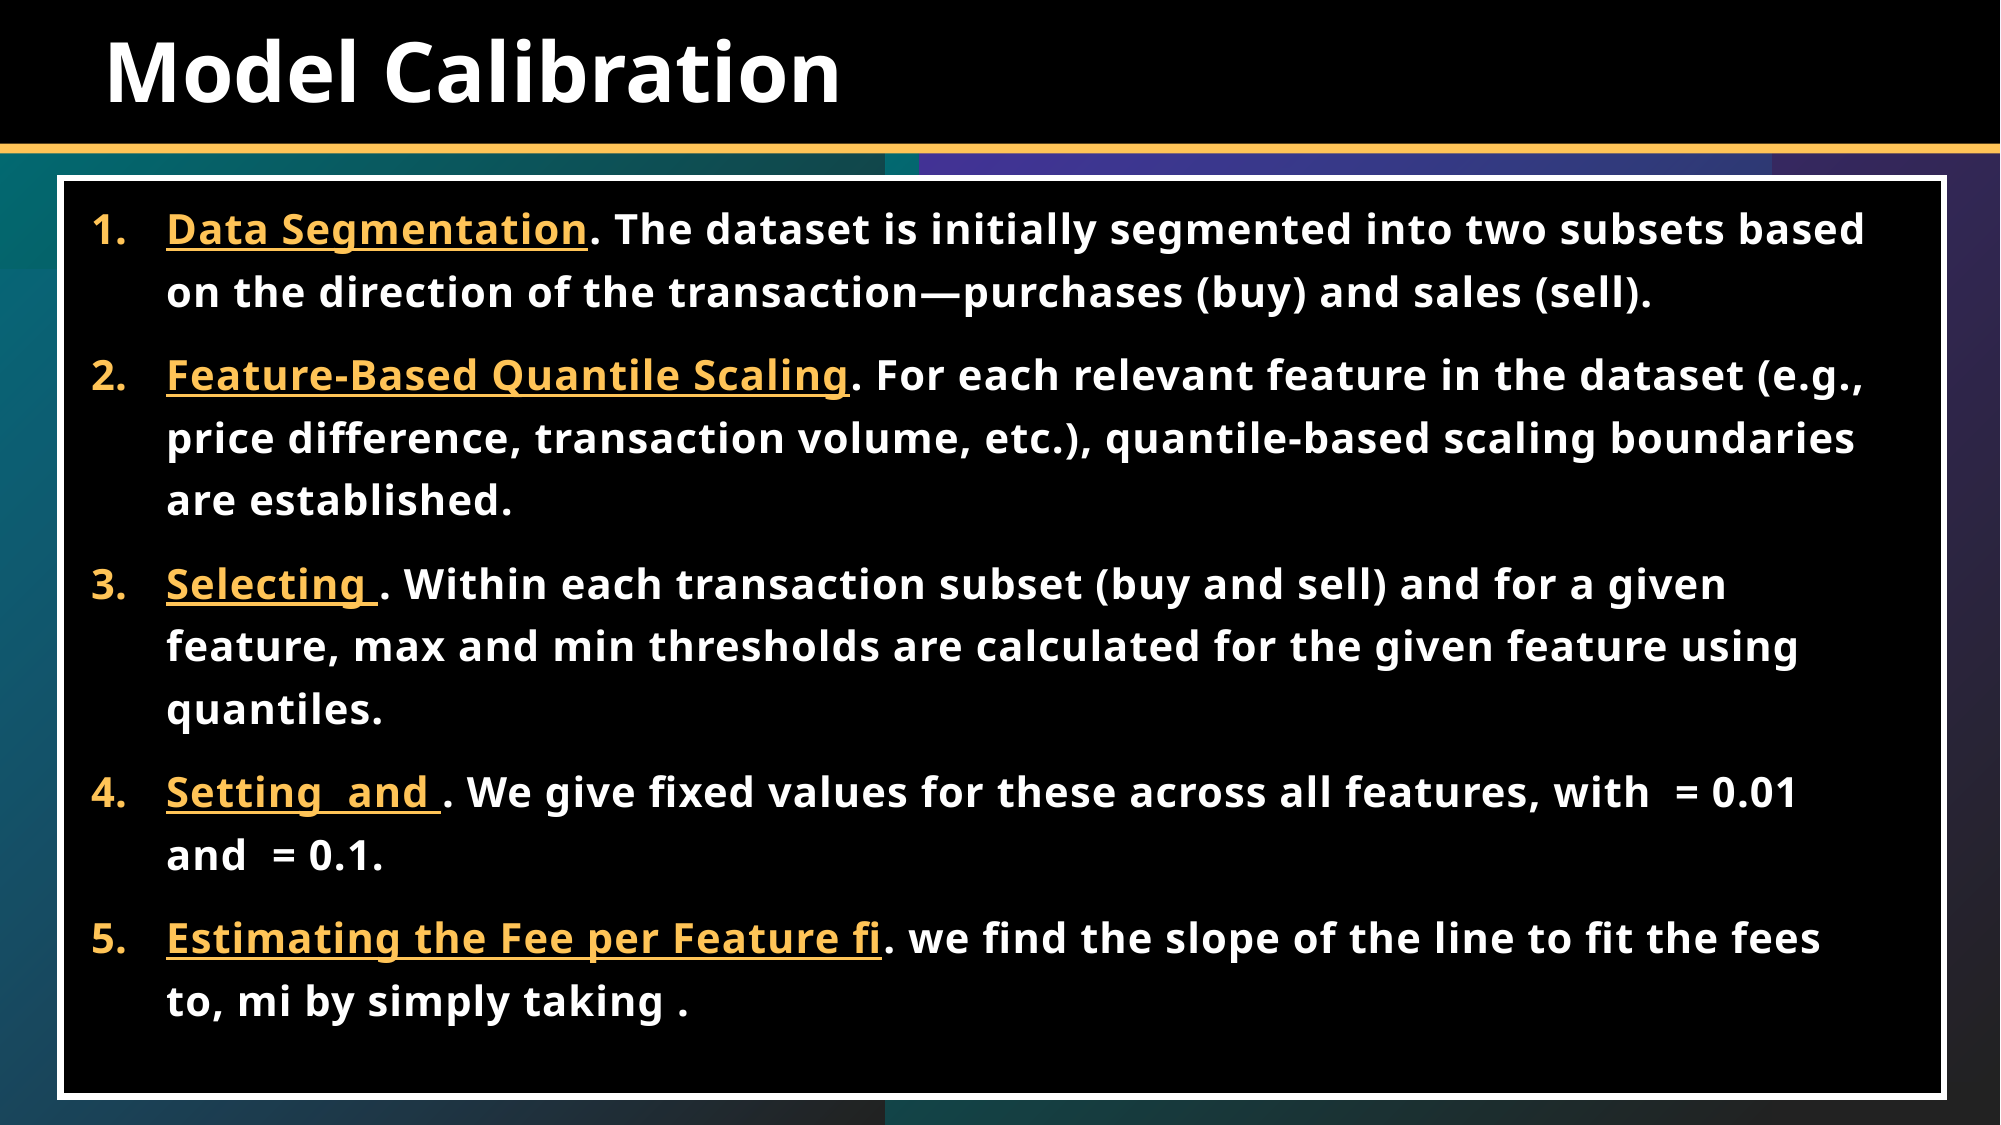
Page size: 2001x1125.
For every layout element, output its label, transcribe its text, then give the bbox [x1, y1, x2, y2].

text_box [59, 177, 1945, 1098]
title Model Calibration [88, 23, 1910, 135]
